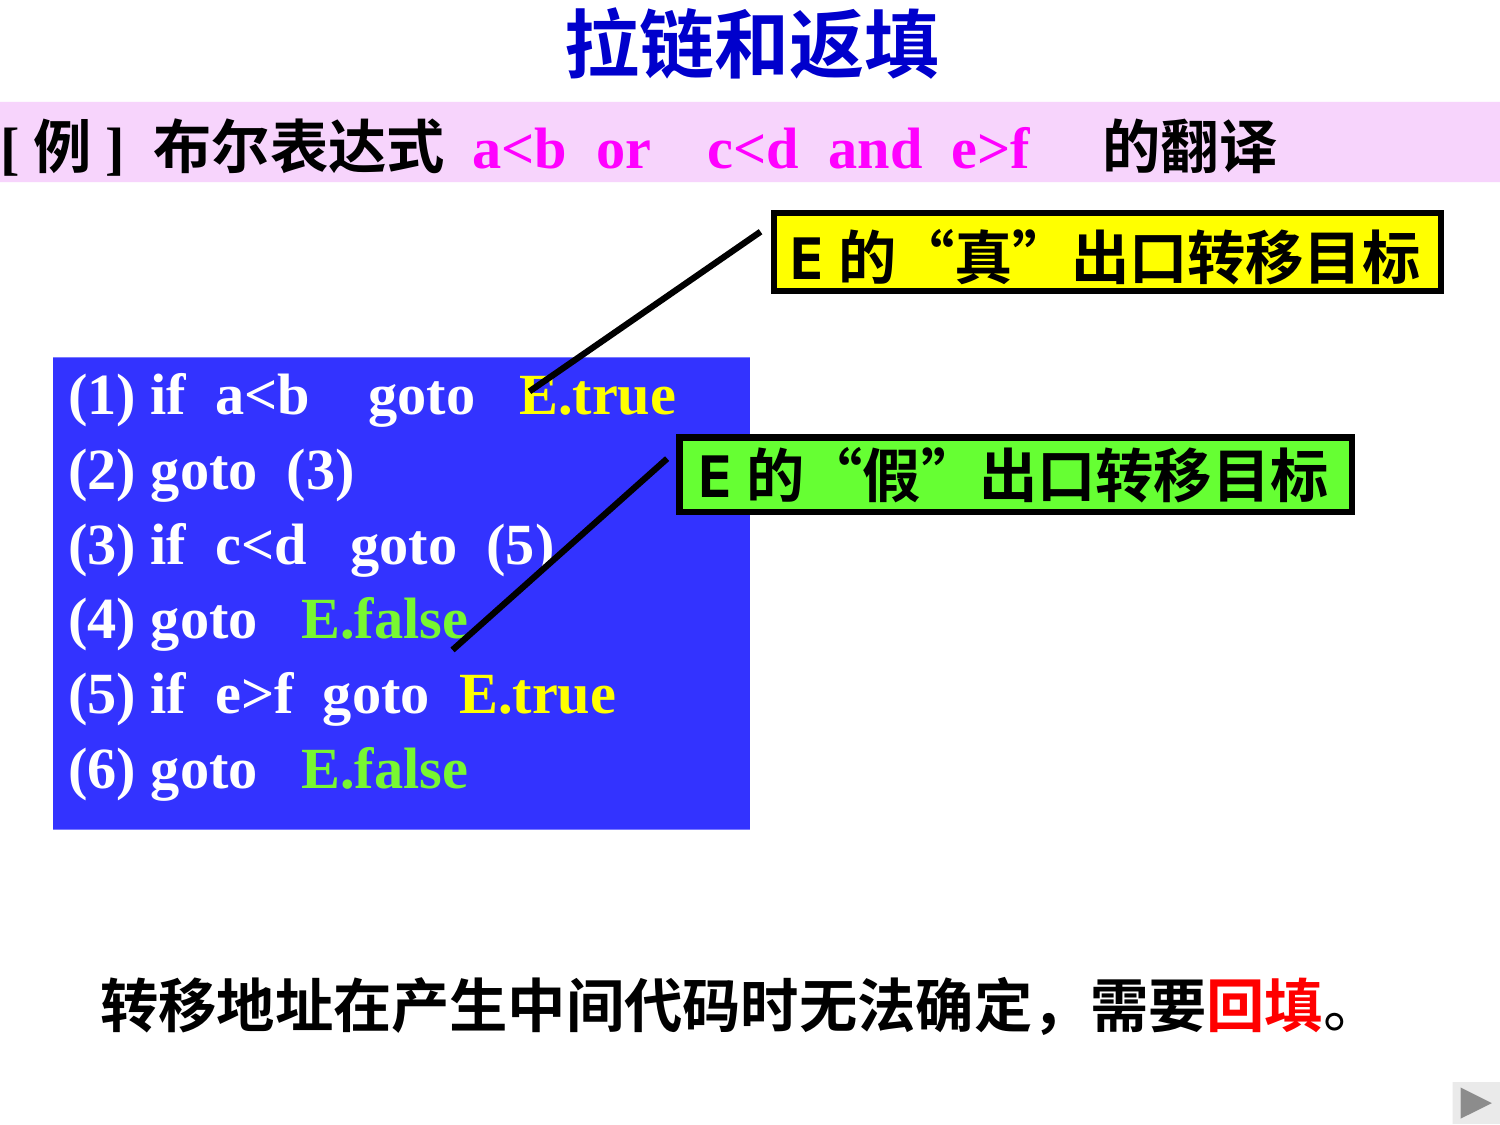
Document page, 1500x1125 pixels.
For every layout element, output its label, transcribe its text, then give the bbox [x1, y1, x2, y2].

text_box E的“真”出口转移目标 [774, 213, 1442, 291]
text_box E的“假”出口转移目标 [679, 437, 1353, 512]
title 拉链和返填 [2, 4, 1500, 80]
text_box [例] 布尔表达式 a<b or c<d and e>f 的翻译 [0, 101, 1500, 183]
text_box 转移地址在产生中间代码时无法确定，需要回填。 [100, 967, 1418, 1041]
list (1) if a<b goto E.true (2) goto (3) (3) if c<d goto (5) (4) goto E.false (5) if e>f goto E.true (6) goto E.false [53, 357, 750, 830]
text_box [1452, 1082, 1500, 1124]
